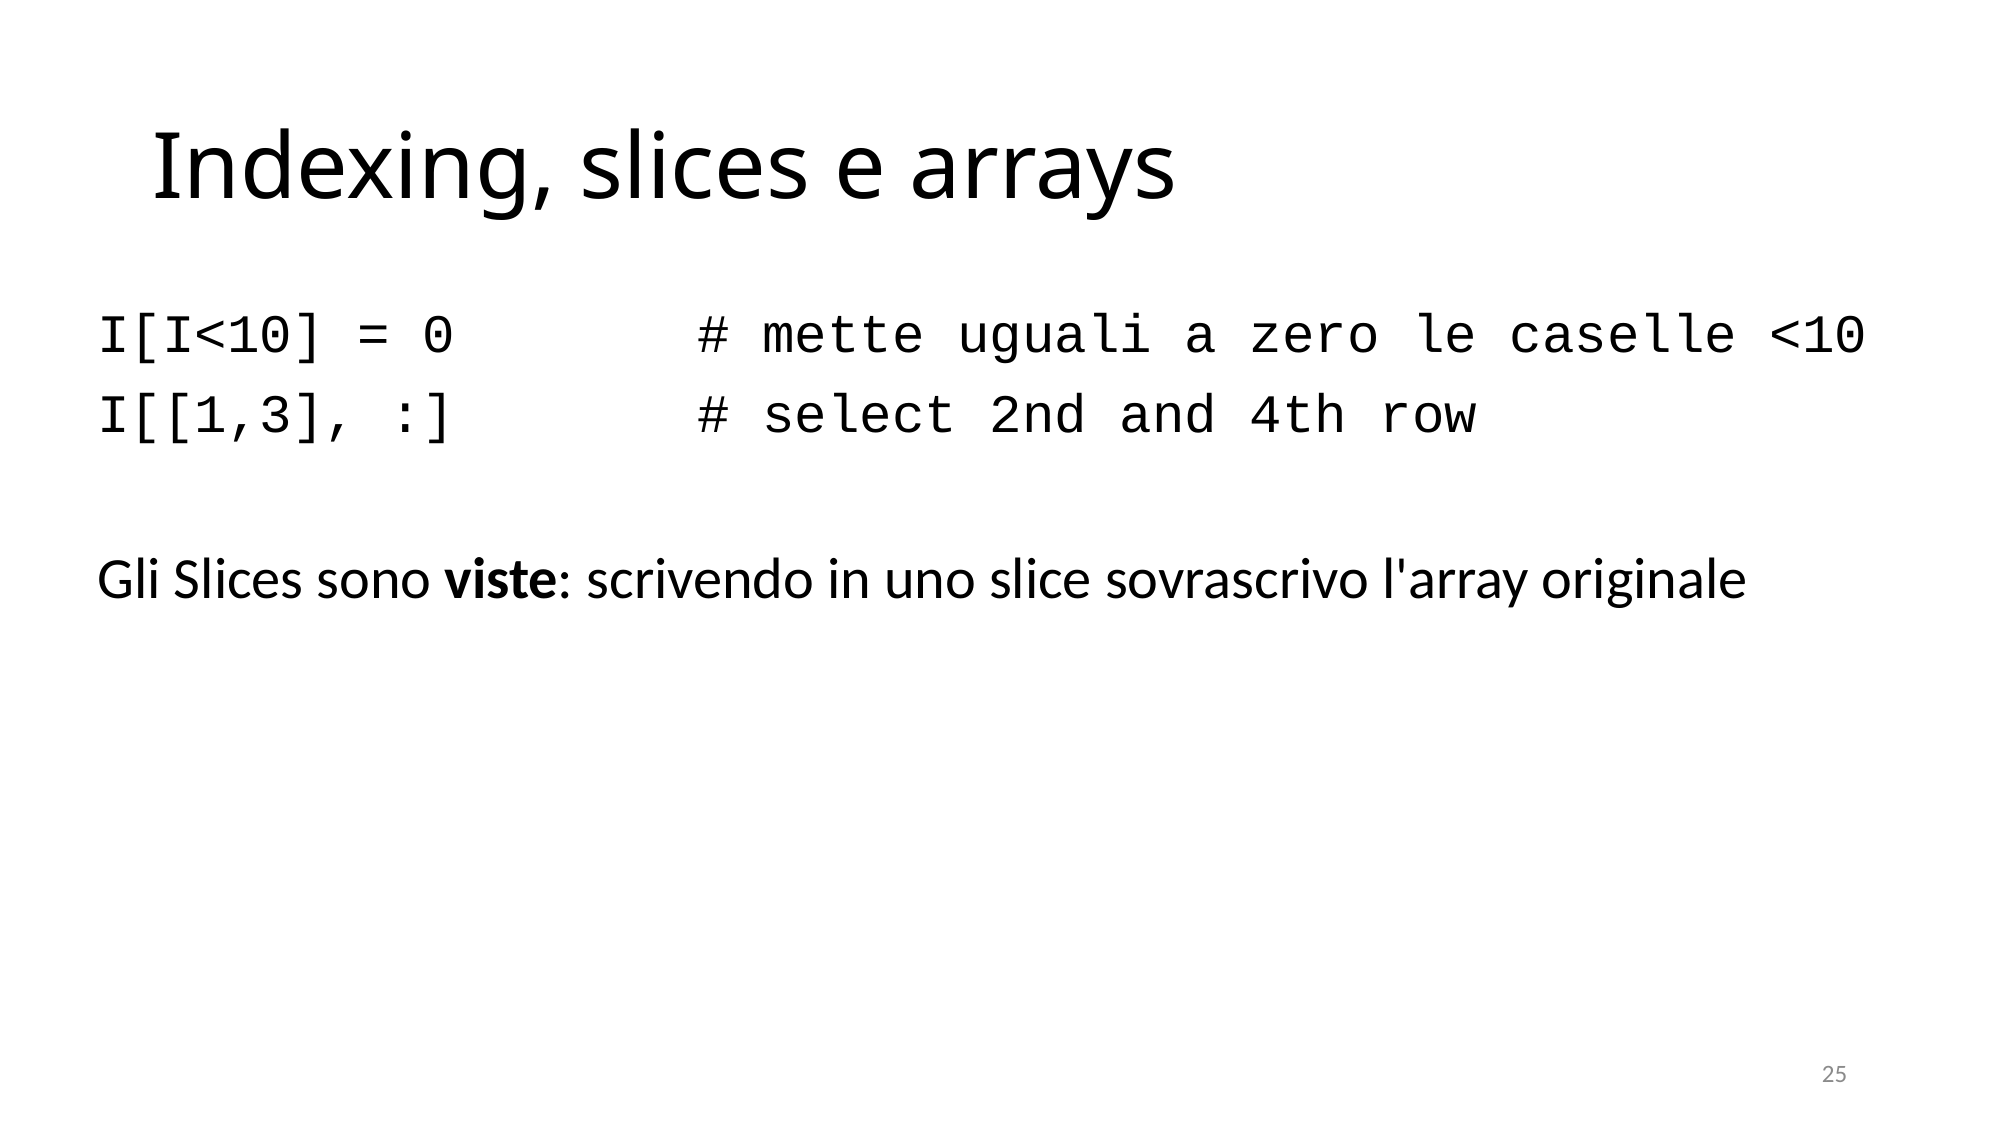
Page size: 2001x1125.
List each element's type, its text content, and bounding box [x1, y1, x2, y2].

title Indexing, slices e arrays [137, 59, 1863, 278]
list I[I<10] = 0 # mette uguali a zero le caselle <10 I[[1,3], :] # select 2nd and 4th row Gli Slices sono viste: scrivendo in uno slice sovrascrivo l'array originale [82, 298, 1953, 1013]
slide_number 25 [1412, 1042, 1863, 1103]
